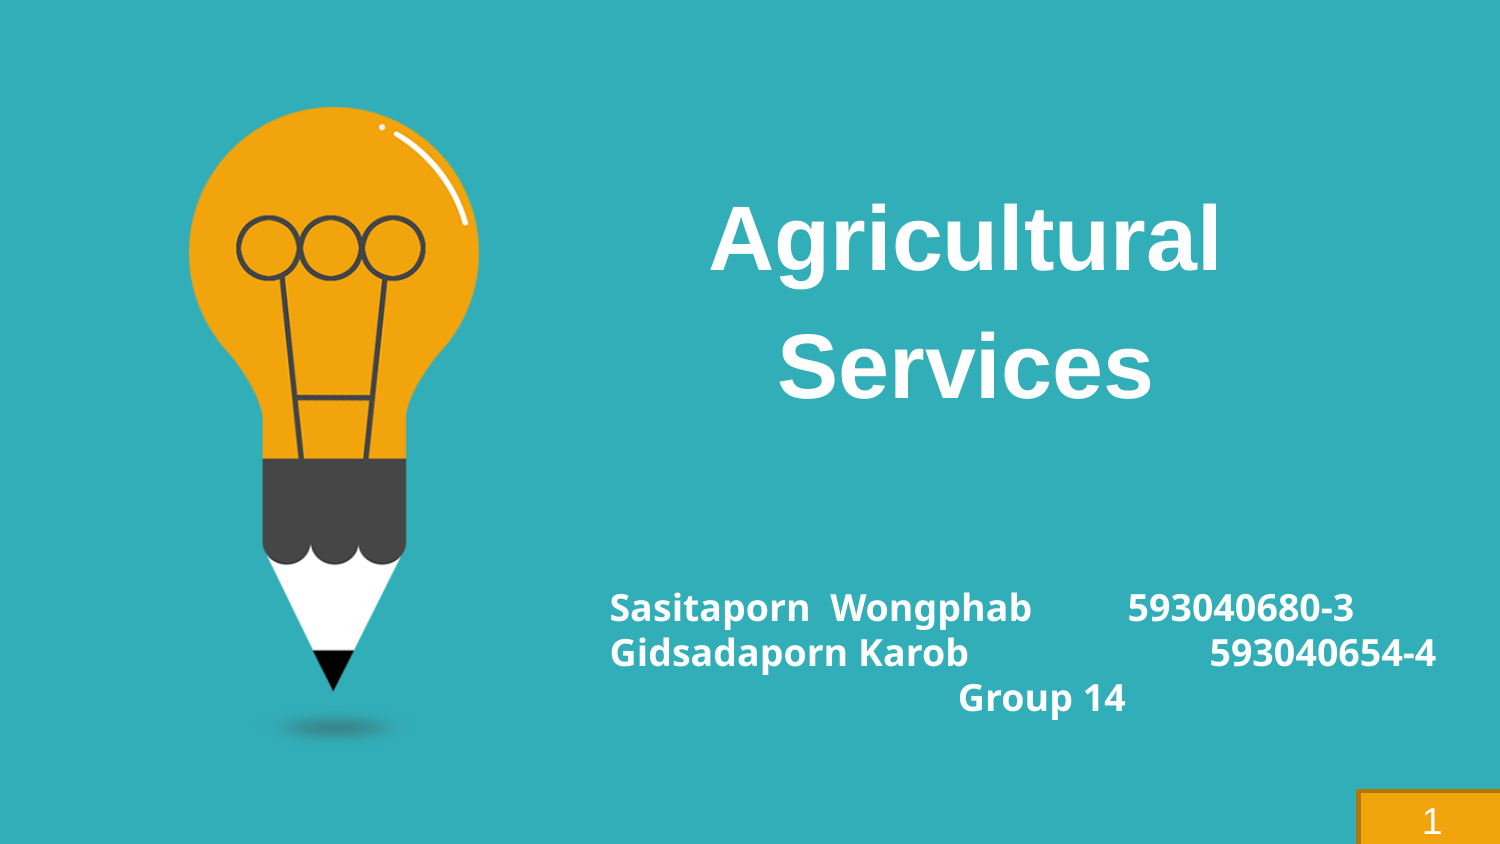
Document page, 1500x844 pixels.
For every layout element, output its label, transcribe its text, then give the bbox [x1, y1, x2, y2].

list Sasitaporn Wongphab 593040680-3 Gidsadaporn Karob 593040654-4 Group 14 [594, 610, 1490, 692]
picture [189, 107, 479, 751]
text_box 1 [1358, 791, 1500, 844]
list Agricultural Services [673, 209, 1259, 387]
